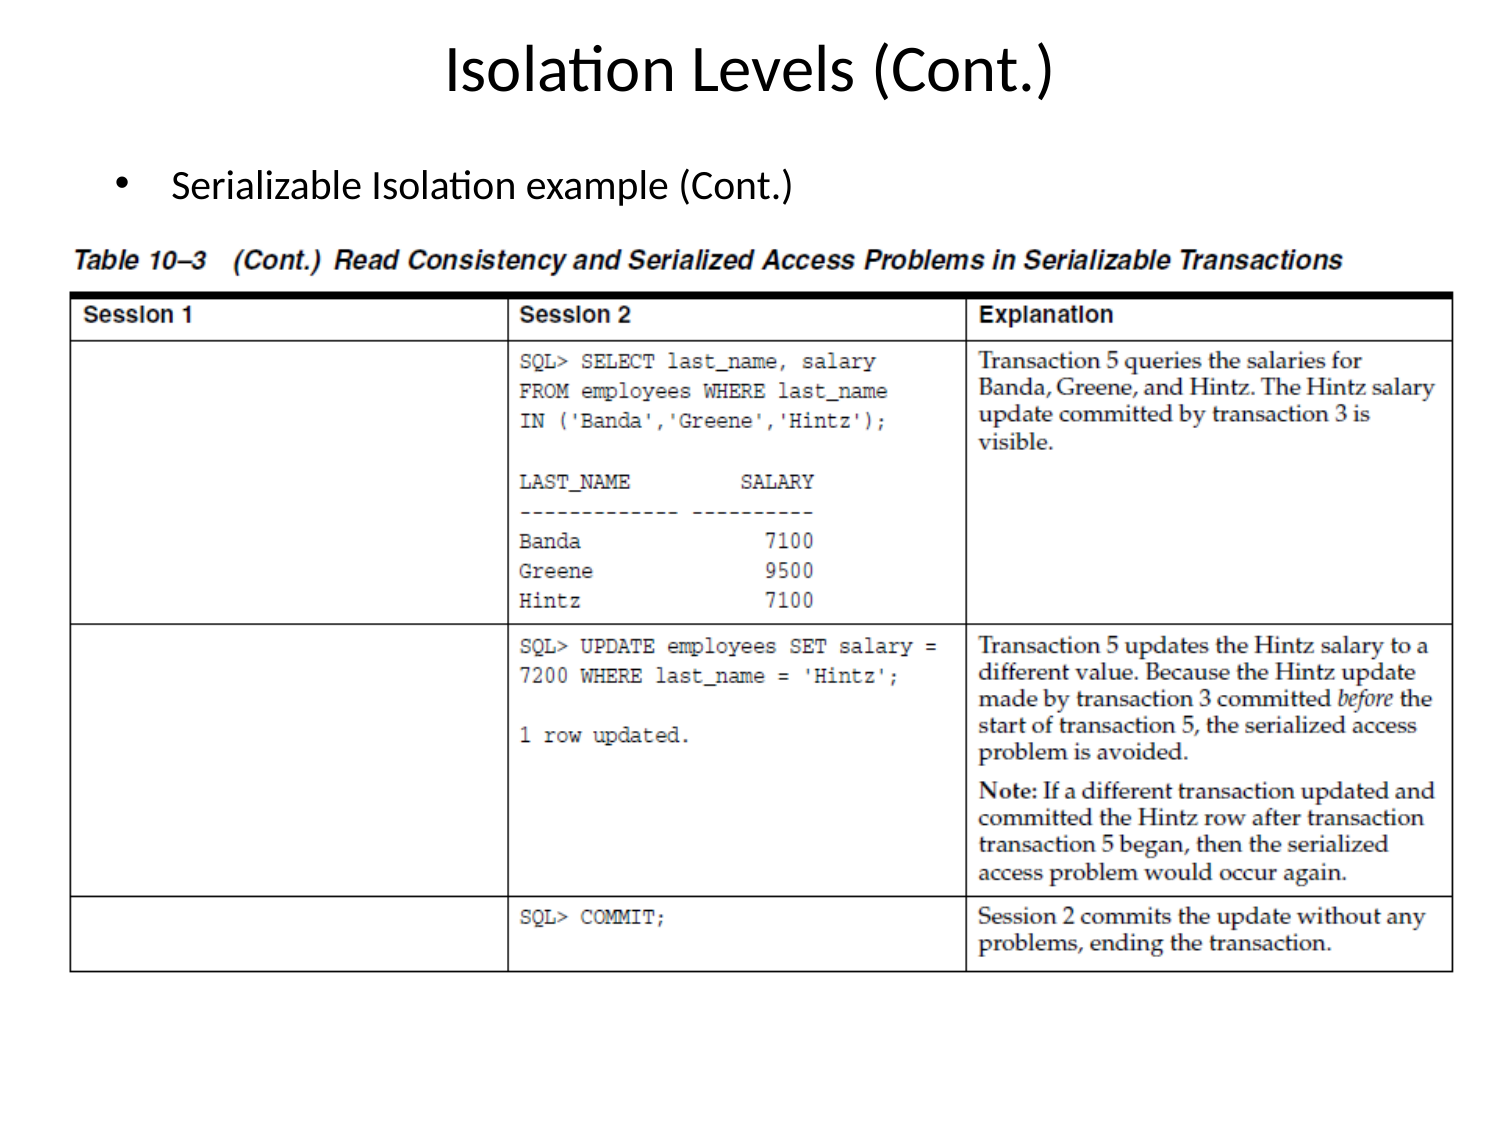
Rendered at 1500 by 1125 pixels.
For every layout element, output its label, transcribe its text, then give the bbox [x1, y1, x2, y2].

picture [62, 237, 1466, 982]
list Serializable Isolation example (Cont.) [99, 149, 1450, 225]
title Isolation Levels (Cont.) [75, 0, 1425, 130]
